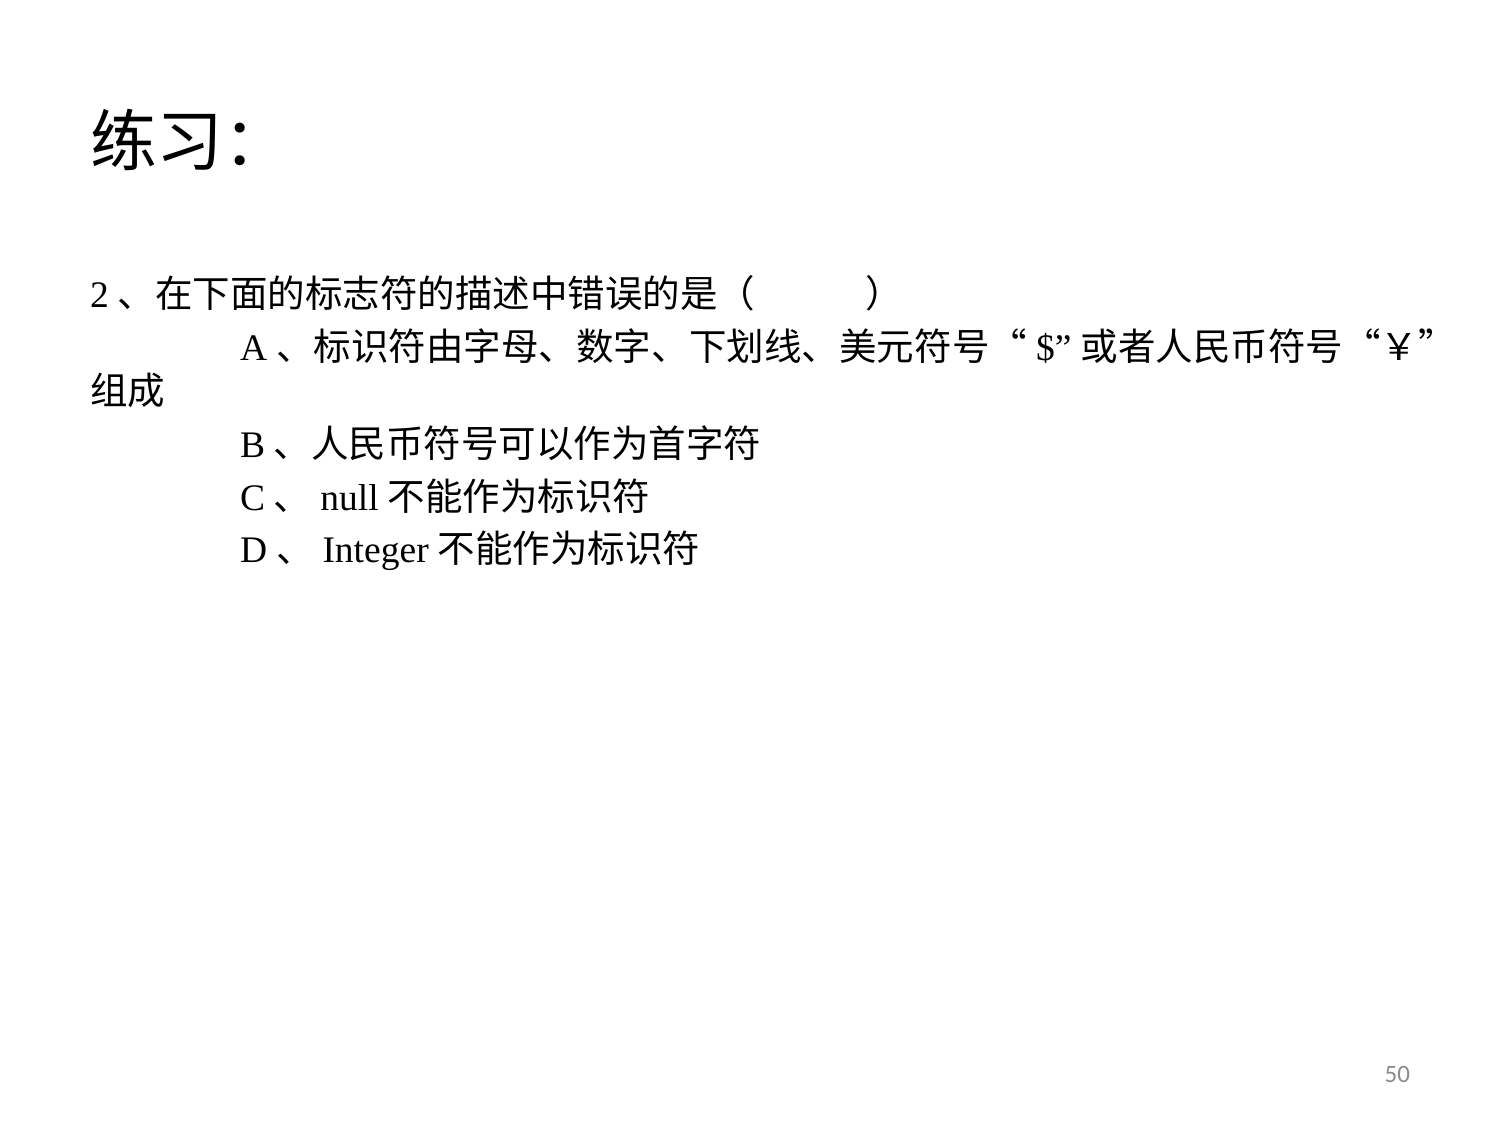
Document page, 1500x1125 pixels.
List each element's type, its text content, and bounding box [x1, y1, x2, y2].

slide_number 50 [1074, 1042, 1425, 1103]
title 练习： [75, 45, 1425, 233]
list 2、在下面的标志符的描述中错误的是（ ） A、标识符由字母、数字、下划线、美元符号“$”或者人民币符号“￥”组成 B、人民币符号可以作为首字符 C、null不能作为标识符 D、Integer不能作为标识符 [75, 262, 1471, 1005]
